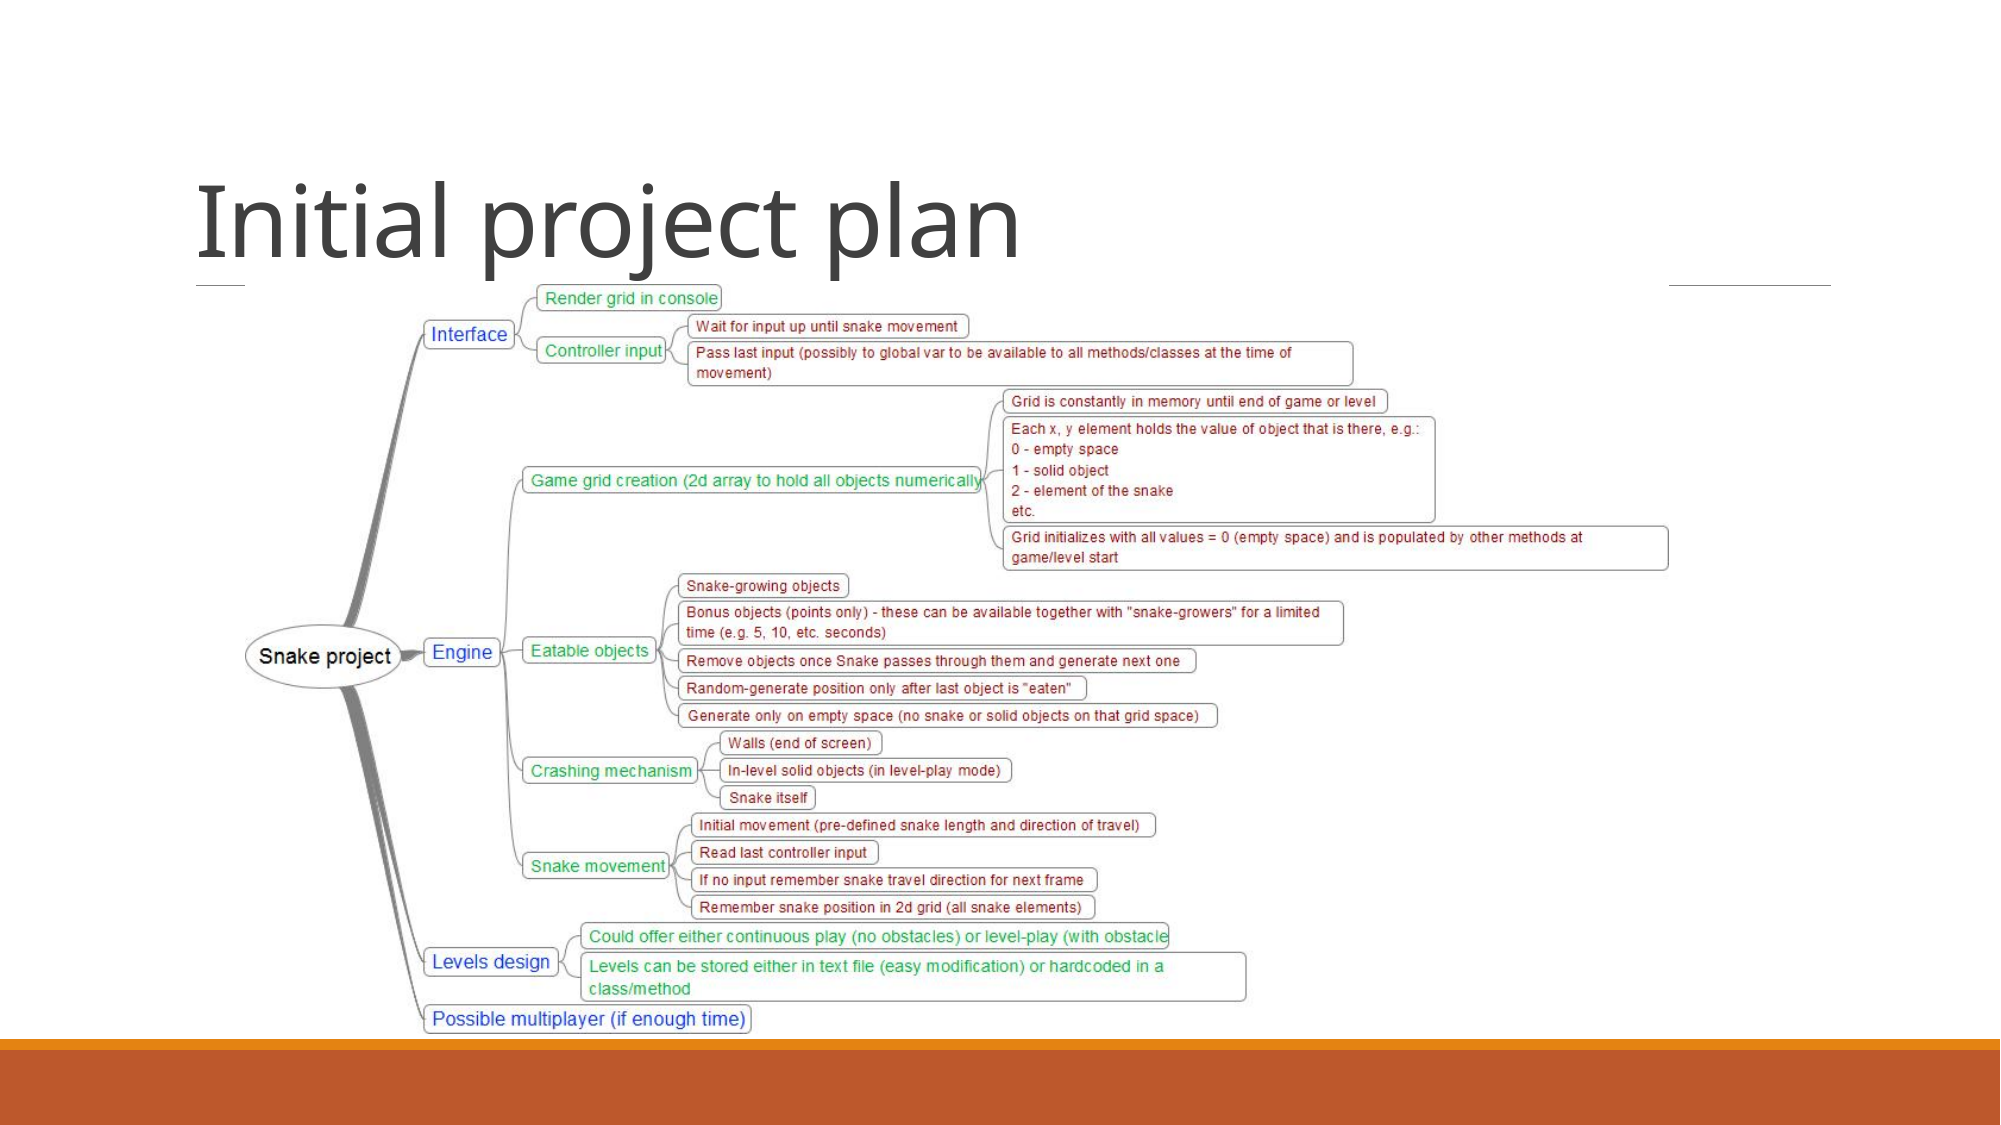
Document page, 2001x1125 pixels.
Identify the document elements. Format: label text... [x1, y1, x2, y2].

picture [244, 284, 1669, 1035]
title Initial project plan [180, 47, 1830, 285]
